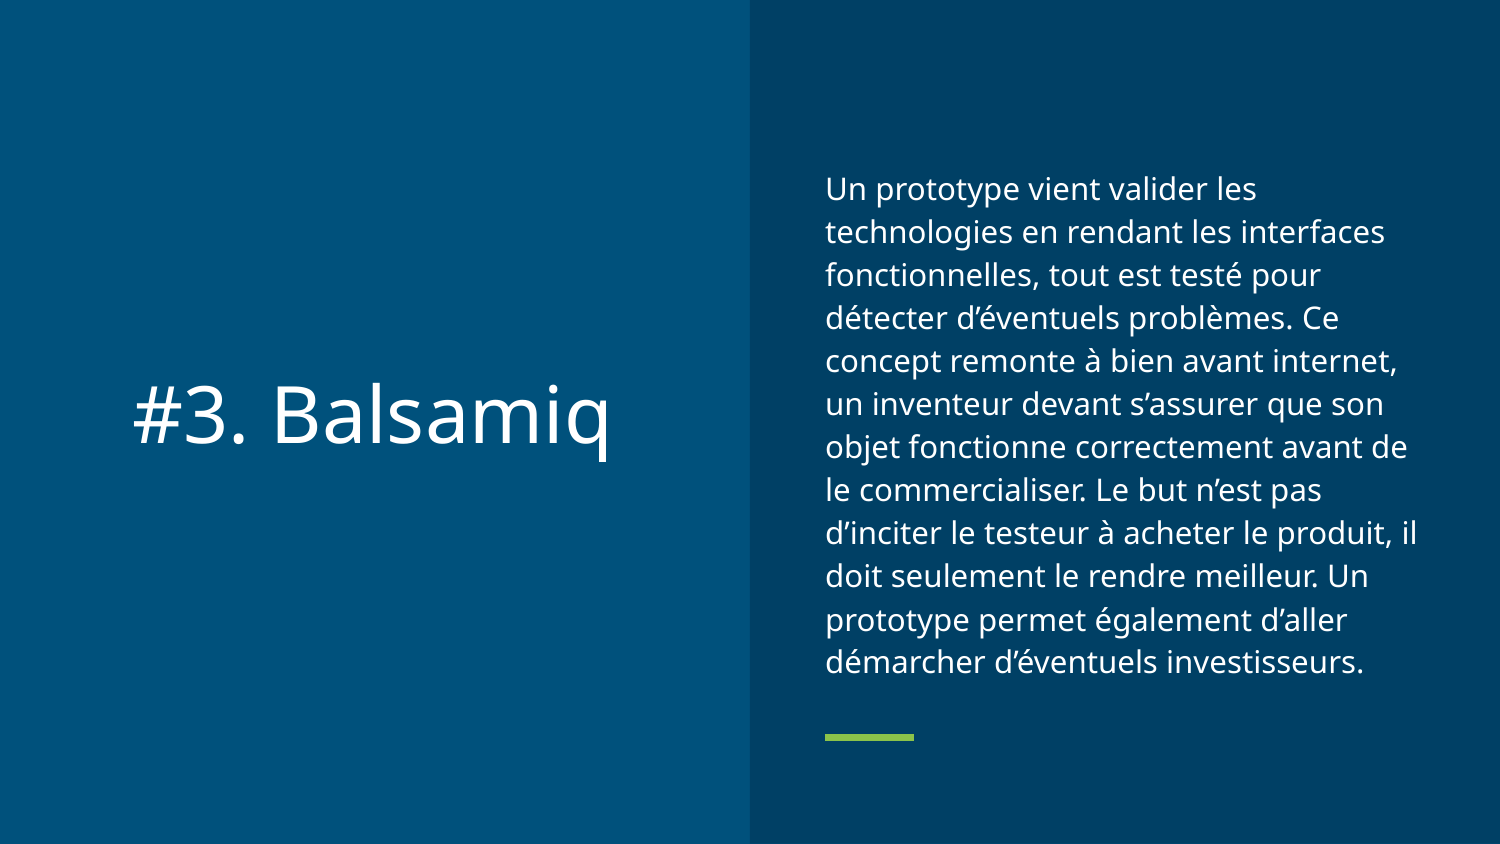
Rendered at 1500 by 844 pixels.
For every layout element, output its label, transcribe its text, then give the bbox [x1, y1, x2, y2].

title #3. Balsamiq [41, 288, 705, 536]
list Un prototype vient valider les technologies en rendant les interfaces fonctionnelles, tout est testé pour détecter d’éventuels problèmes. Ce concept remonte à bien avant internet, un inventeur devant s’assurer que son objet fonctionne correctement avant de le commercialiser. Le but n’est pas d’inciter le testeur à acheter le produit, il doit seulement le rendre meilleur. Un prototype permet également d’aller démarcher d’éventuels investisseurs. [810, 118, 1440, 725]
